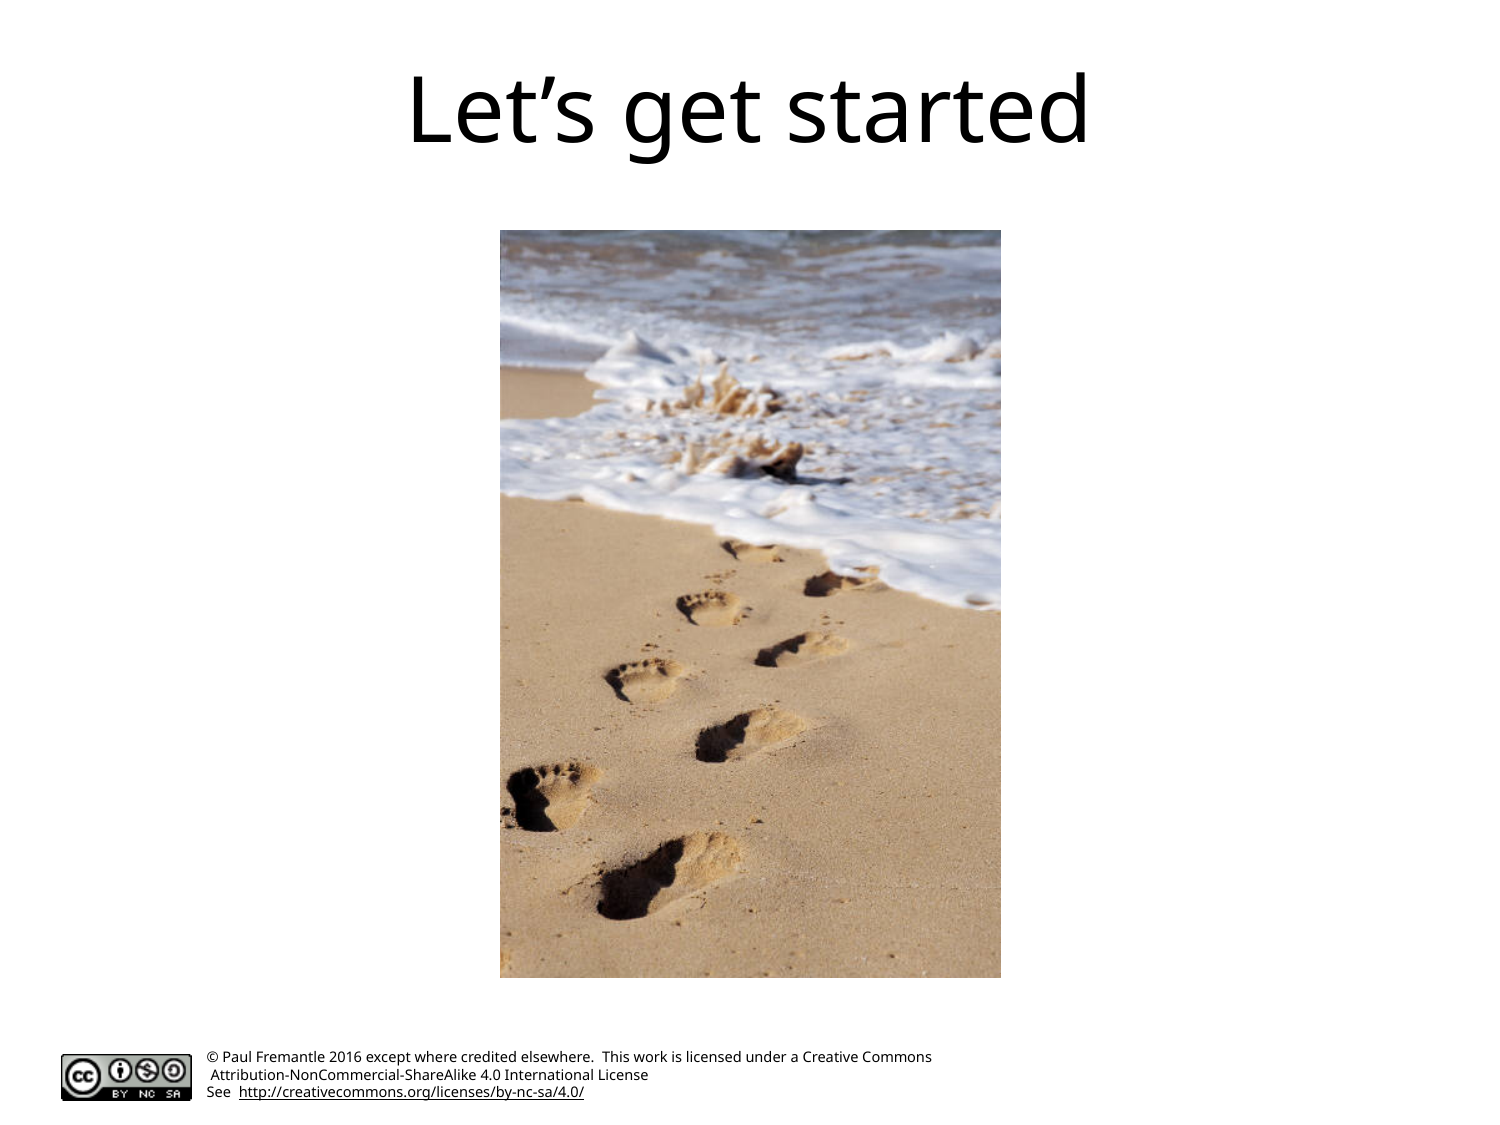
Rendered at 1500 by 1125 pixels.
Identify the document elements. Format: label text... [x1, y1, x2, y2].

title Let’s get started [75, 45, 1425, 233]
picture [500, 230, 1001, 979]
picture [61, 1054, 192, 1101]
